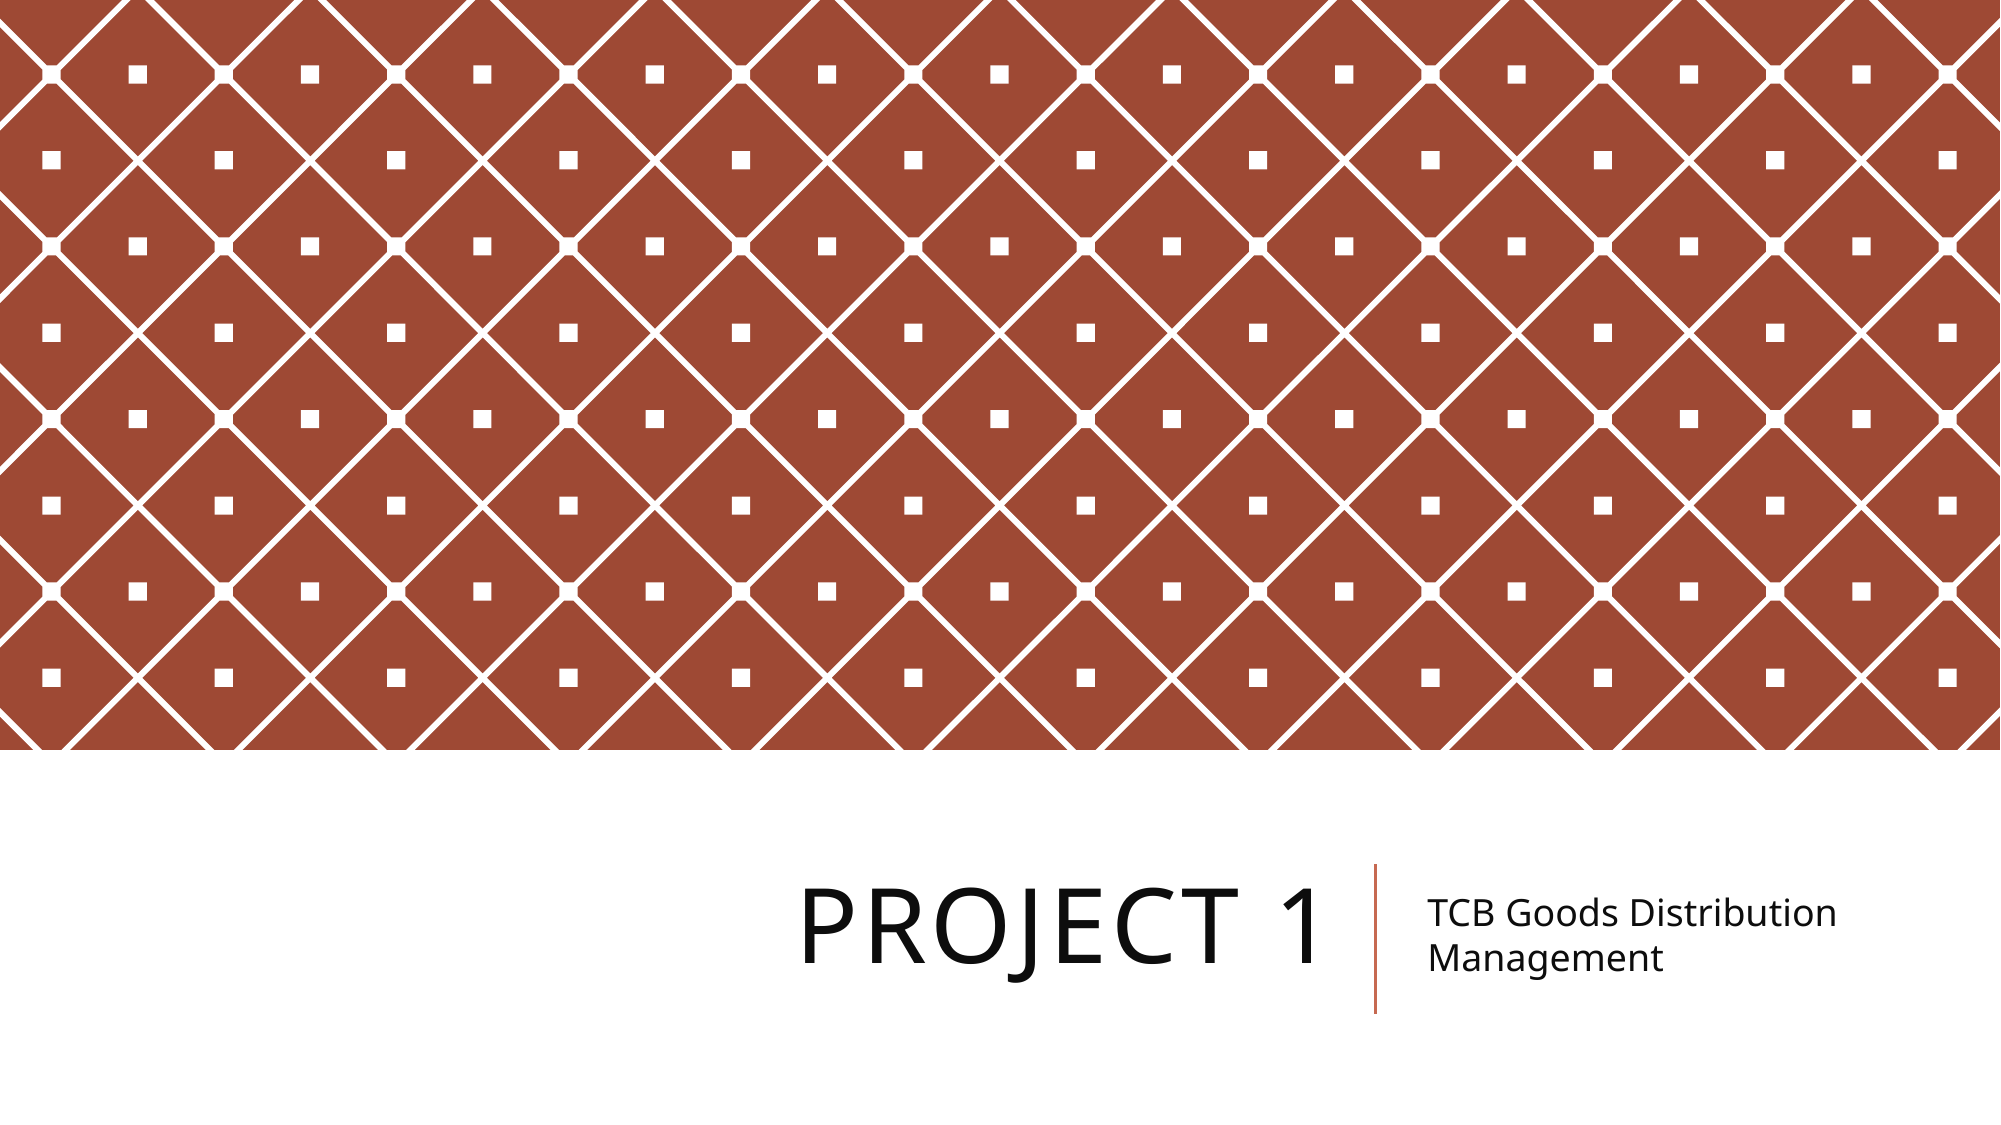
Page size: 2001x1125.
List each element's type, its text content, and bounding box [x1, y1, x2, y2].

title Project 1 [75, 813, 1350, 1054]
subtitle TCB Goods Distribution Management [1412, 813, 1938, 1054]
